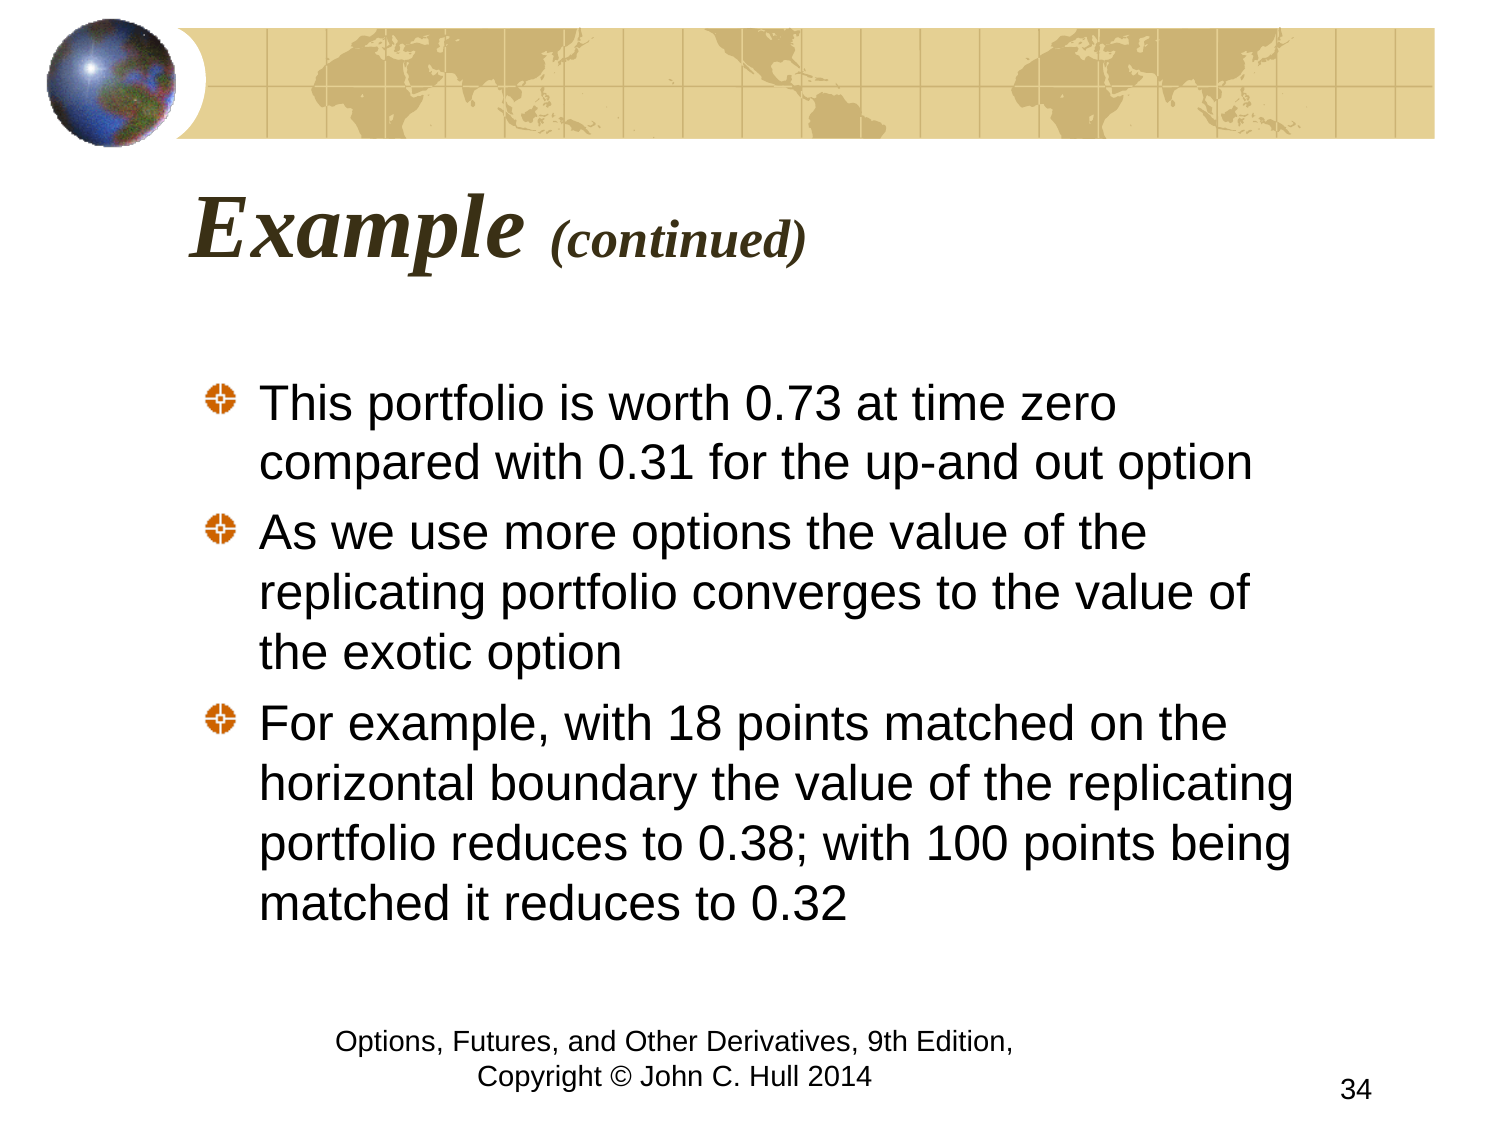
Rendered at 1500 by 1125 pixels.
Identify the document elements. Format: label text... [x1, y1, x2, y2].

picture [202, 382, 238, 418]
picture [202, 702, 238, 738]
list This portfolio is worth 0.73 at time zero compared with 0.31 for the up-and out option As we use more options the value of the replicating portfolio converges to the value of the exotic option For example, with 18 points matched on the horizontal boundary the value of the replicating portfolio reduces to 0.38; with 100 points being matched it reduces to 0.32 [187, 362, 1317, 963]
picture [202, 512, 238, 548]
title Example (continued) [174, 54, 1288, 388]
footer Options, Futures, and Other Derivatives, 9th Edition, Copyright © John C. Hull 2014 [262, 1024, 1088, 1101]
picture [42, 14, 190, 151]
slide_number 34 [1074, 1037, 1388, 1113]
